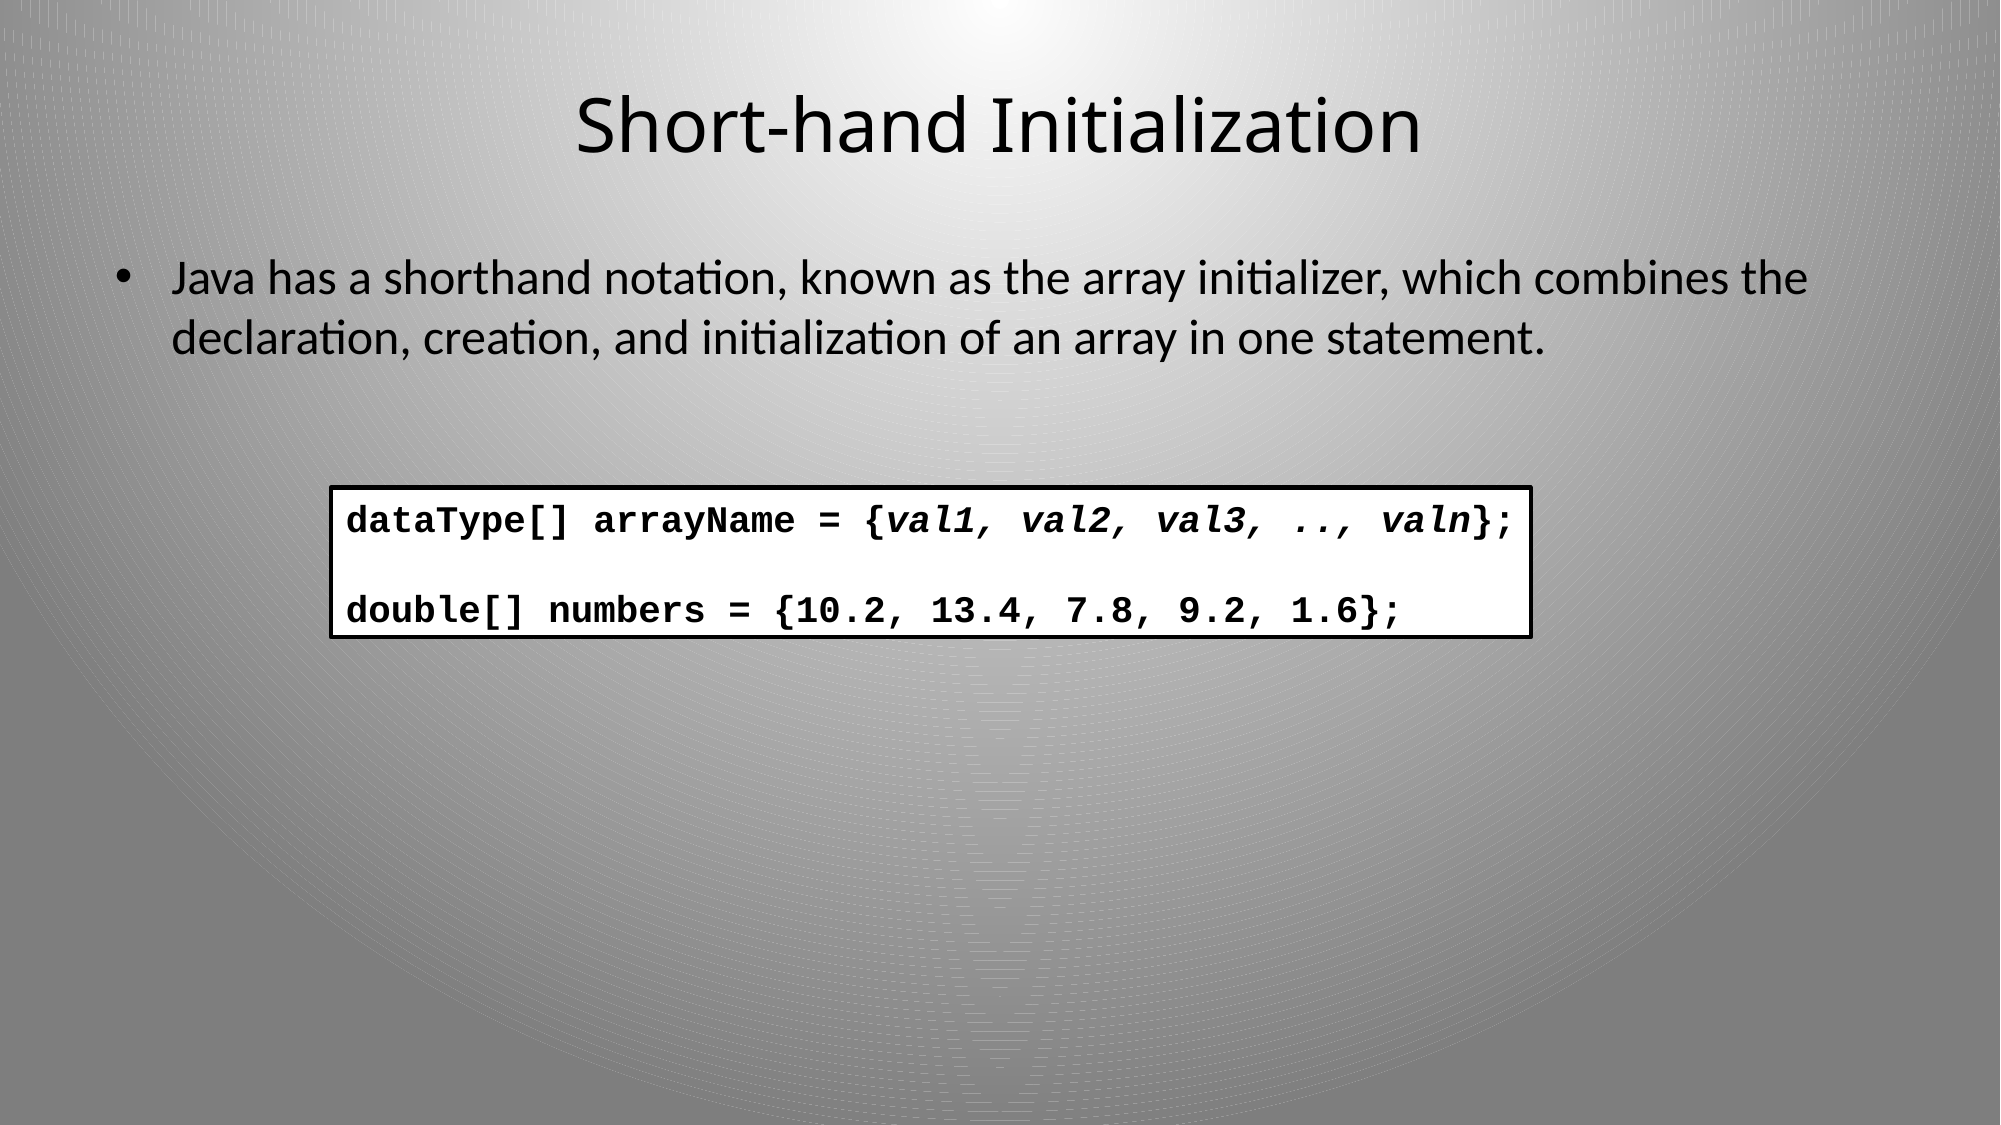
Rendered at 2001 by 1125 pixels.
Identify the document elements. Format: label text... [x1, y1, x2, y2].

text_box dataType[] arrayName = {val1, val2, val3, .., valn}; double[] numbers = {10.2, 13.4, 7.8, 9.2, 1.6}; [329, 485, 1533, 639]
list Java has a shorthand notation, known as the array initializer, which combines the declaration, creation, and initialization of an array in one statement. [99, 237, 1900, 425]
title Short-hand Initialization [99, 45, 1900, 200]
